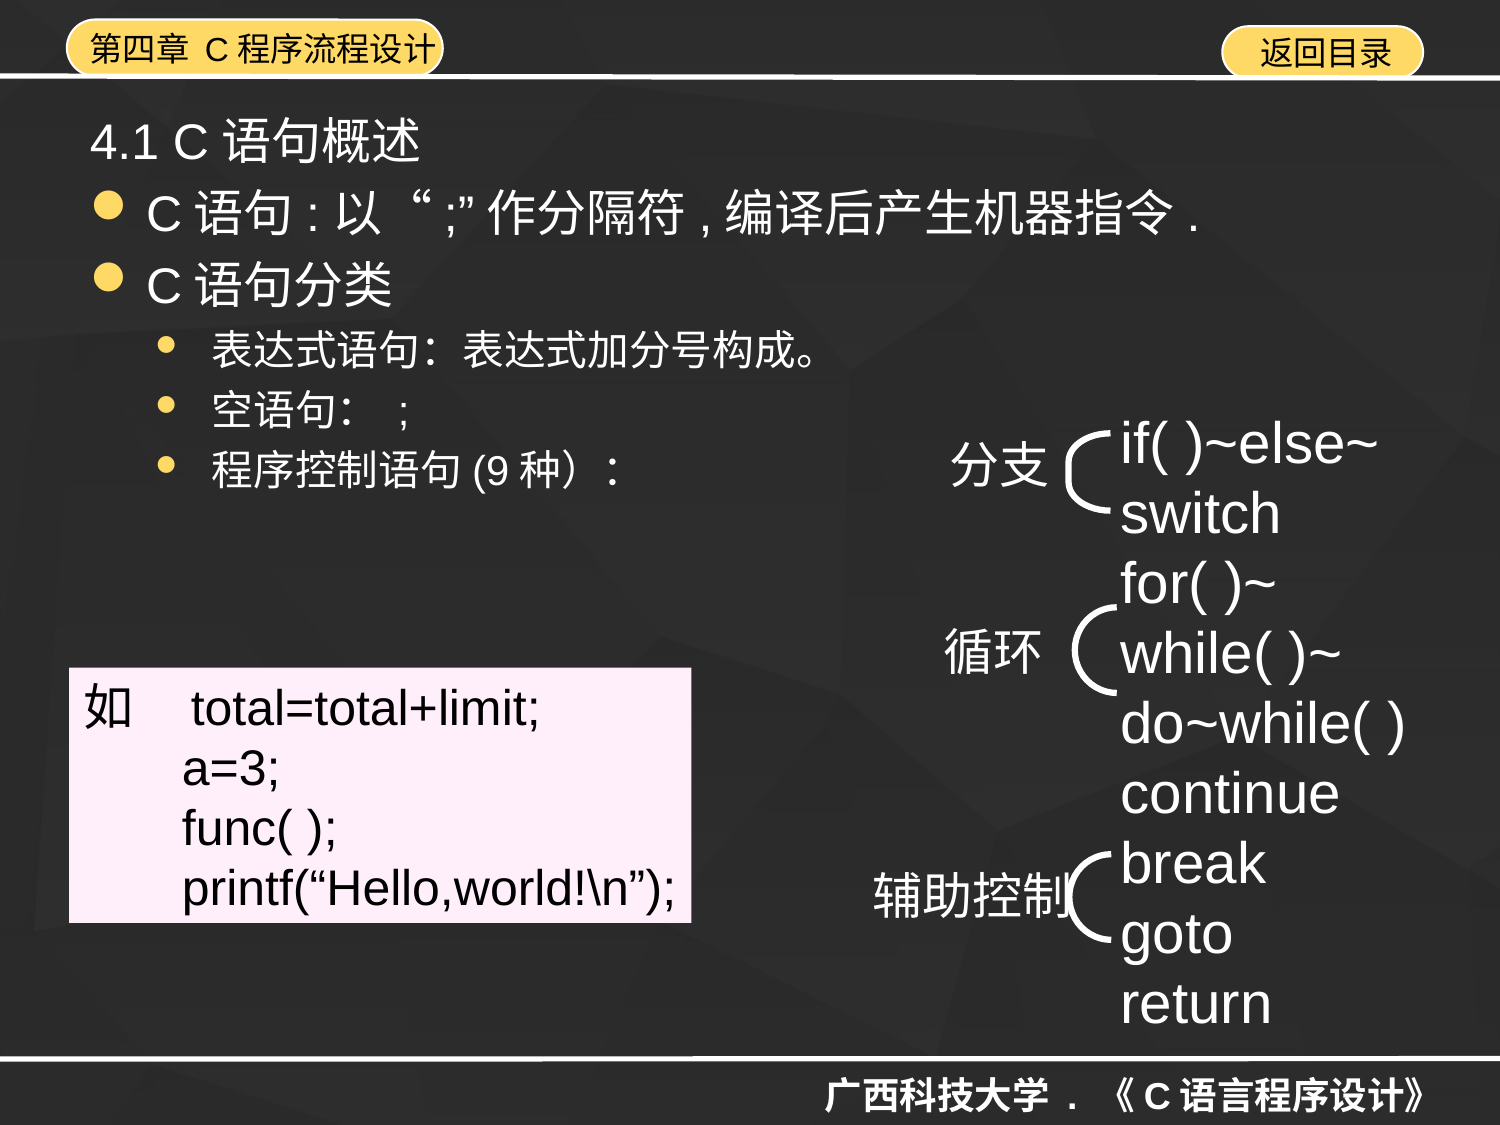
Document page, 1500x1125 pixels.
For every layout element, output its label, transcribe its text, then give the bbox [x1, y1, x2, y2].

text_box 如 total=total+limit; a=3; func( ); printf(“Hello,world!\n”); [69, 667, 692, 923]
picture [0, 0, 1500, 75]
picture [0, 1062, 1500, 1125]
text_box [856, 396, 1424, 1043]
picture [0, 79, 1500, 1056]
list 4.1 C语句概述 C语句:以“;”作分隔符,编译后产生机器指令. C语句分类 表达式语句：表达式加分号构成。 空语句： ; 程序控制语句(9种）： [75, 90, 1425, 527]
